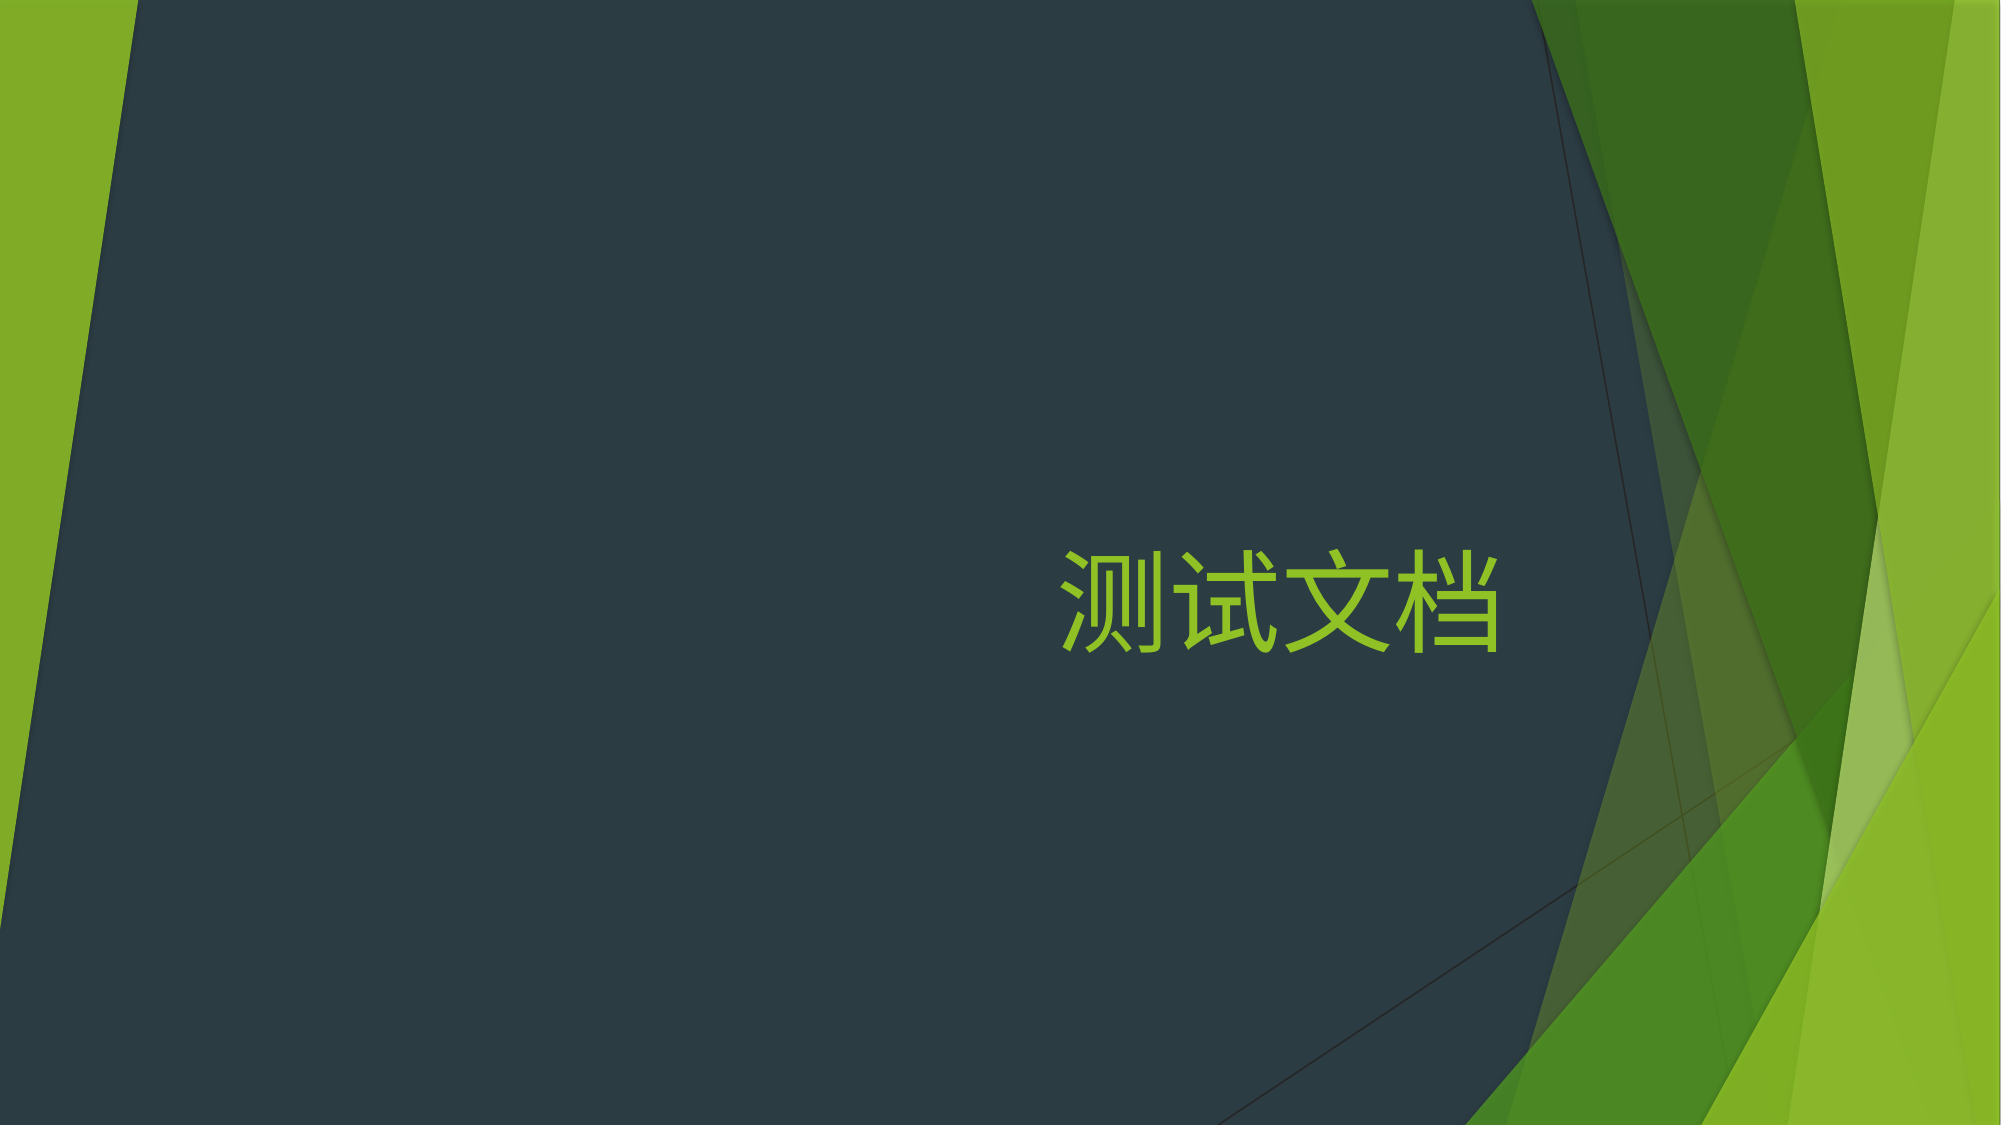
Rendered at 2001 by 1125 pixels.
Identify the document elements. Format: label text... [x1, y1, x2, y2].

title 测试文档 [247, 404, 1522, 675]
